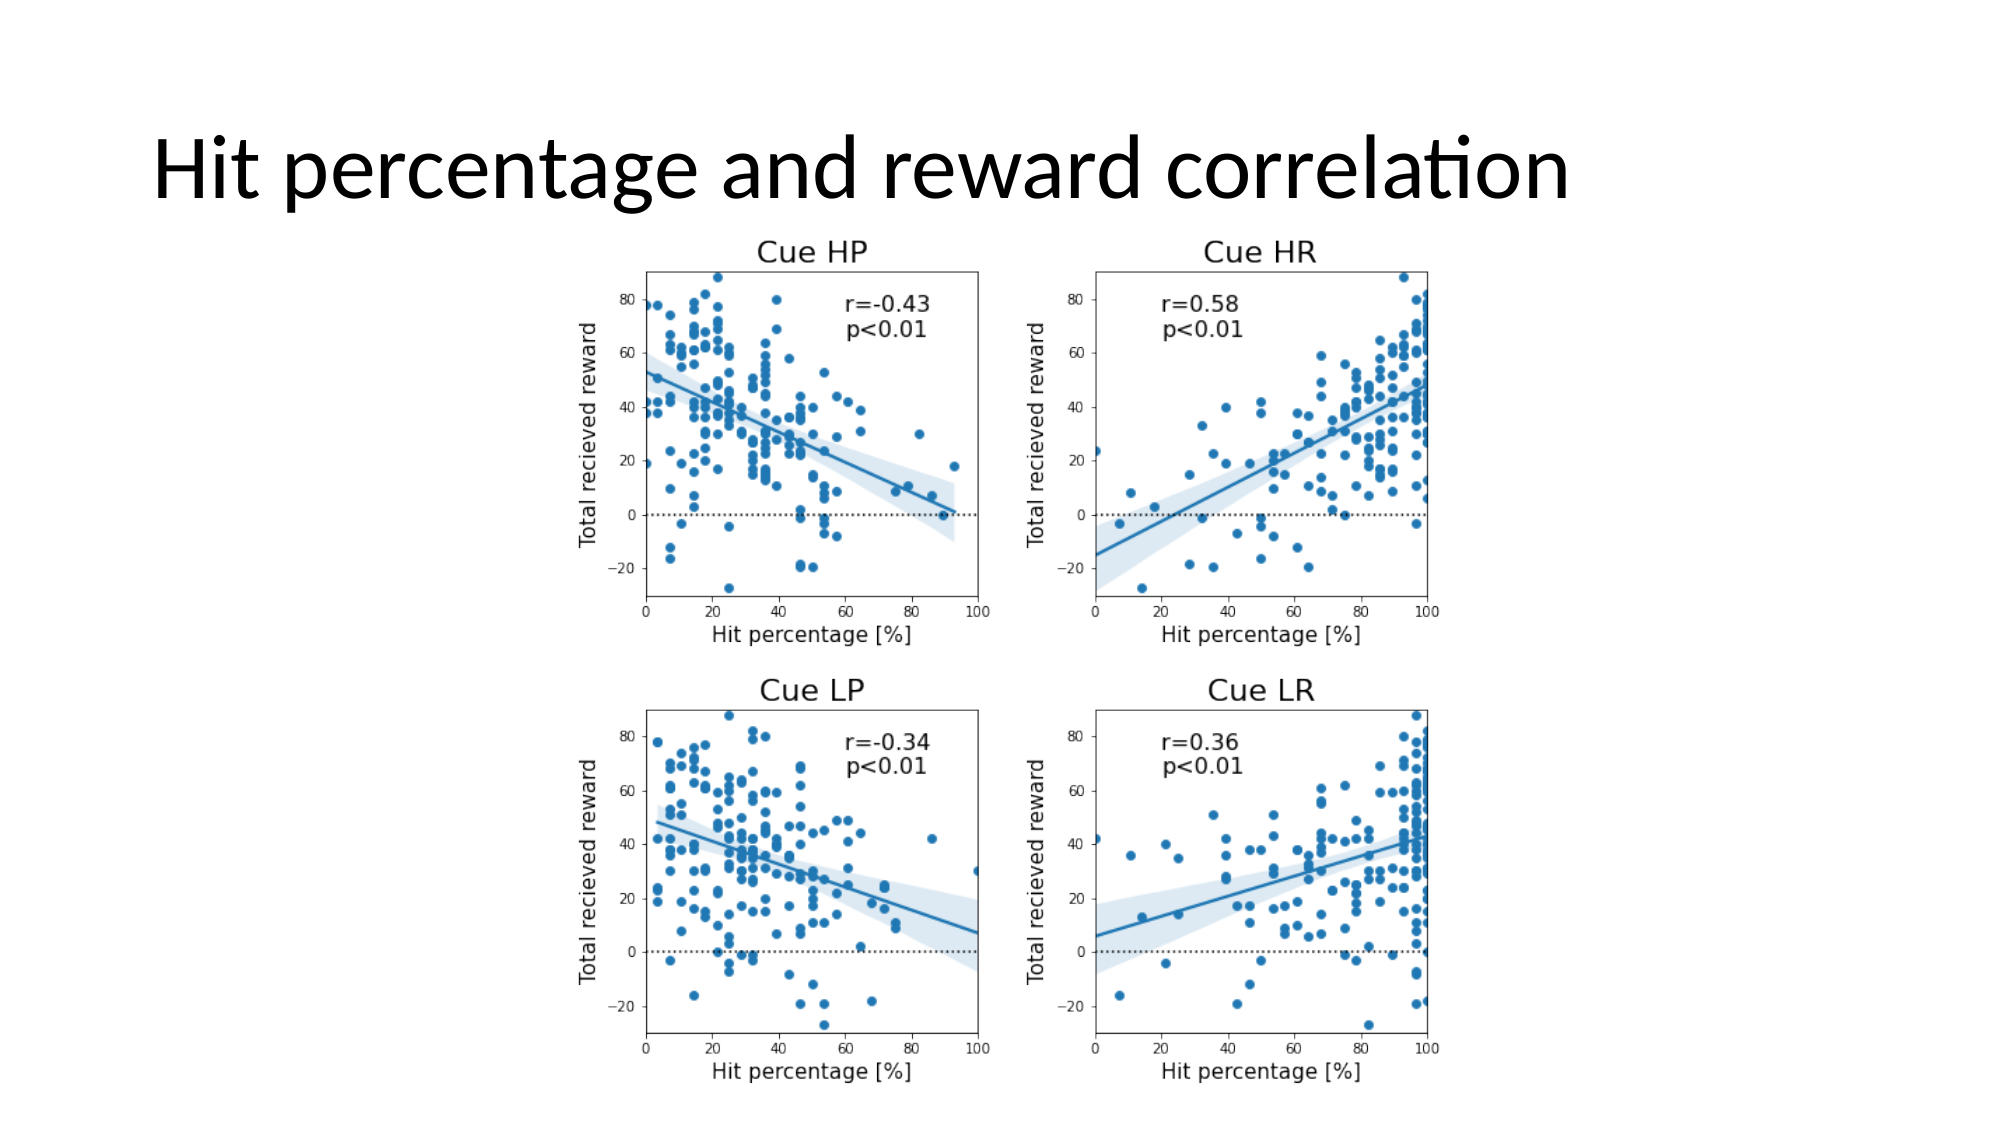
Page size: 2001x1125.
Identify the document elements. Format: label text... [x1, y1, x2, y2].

picture [520, 216, 1528, 1092]
title Hit percentage and reward correlation [137, 59, 1863, 278]
